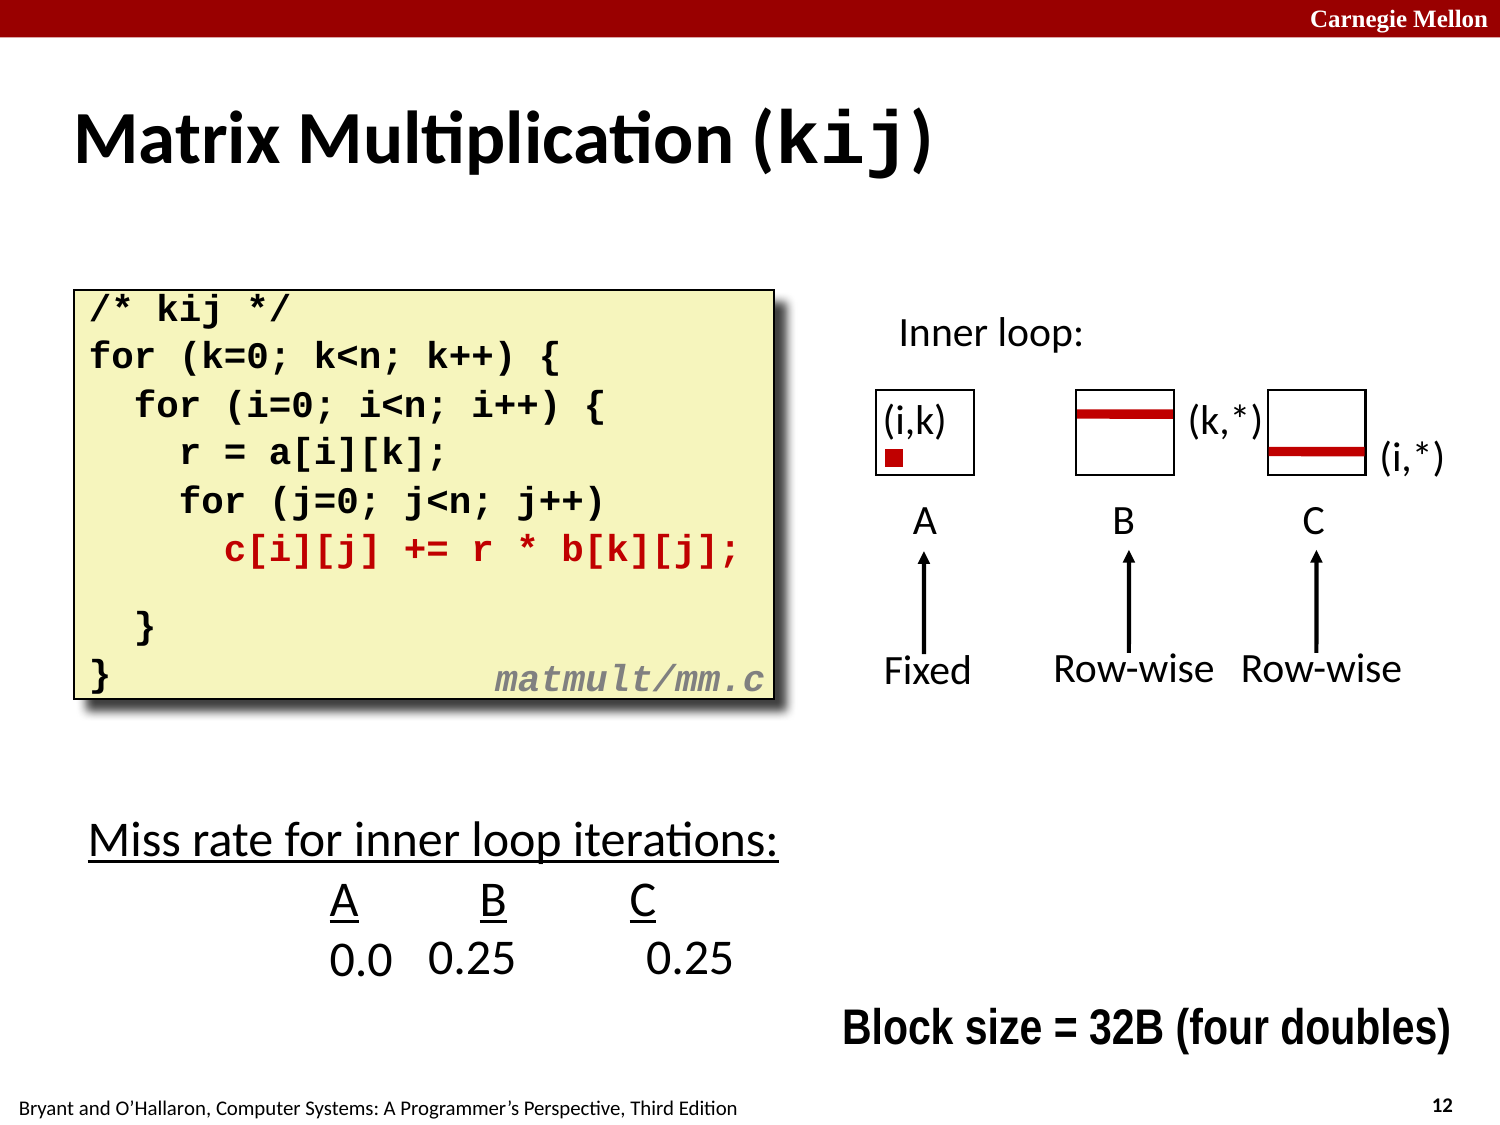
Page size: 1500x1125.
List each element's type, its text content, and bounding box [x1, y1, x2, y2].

text_box [1122, 549, 1136, 653]
text_box 0.25 [631, 917, 750, 992]
text_box [917, 551, 931, 655]
text_box matmult/mm.c [480, 649, 781, 708]
text_box 0.25 [413, 917, 532, 992]
text_box [875, 390, 974, 476]
text_box Fixed [868, 635, 988, 700]
text_box (i,k) [867, 385, 963, 450]
text_box Row-wise [1225, 633, 1418, 699]
text_box /* kij */ for (k=0; k<n; k++) { for (i=0; i<n; i++) { r = a[i][k]; for (j=0; j<n; j++) c[i][j] += r * b[k][j]; } } [74, 290, 774, 700]
text_box (i,*) [1364, 422, 1461, 488]
text_box B [1097, 485, 1151, 550]
text_box A [898, 485, 953, 550]
text_box Inner loop: [883, 297, 1100, 363]
text_box C [1287, 485, 1340, 550]
title Matrix Multiplication (kij) [58, 71, 1305, 197]
text_box [1310, 549, 1323, 653]
text_box [1075, 390, 1174, 476]
text_box Miss rate for inner loop iterations: A B C 0.0 [72, 798, 888, 1000]
text_box (k,*) [1172, 385, 1279, 450]
text_box Row-wise [1038, 633, 1225, 699]
text_box [889, 453, 898, 462]
text_box [1267, 390, 1366, 476]
text_box Block size = 32B (four doubles) [827, 986, 1488, 1062]
